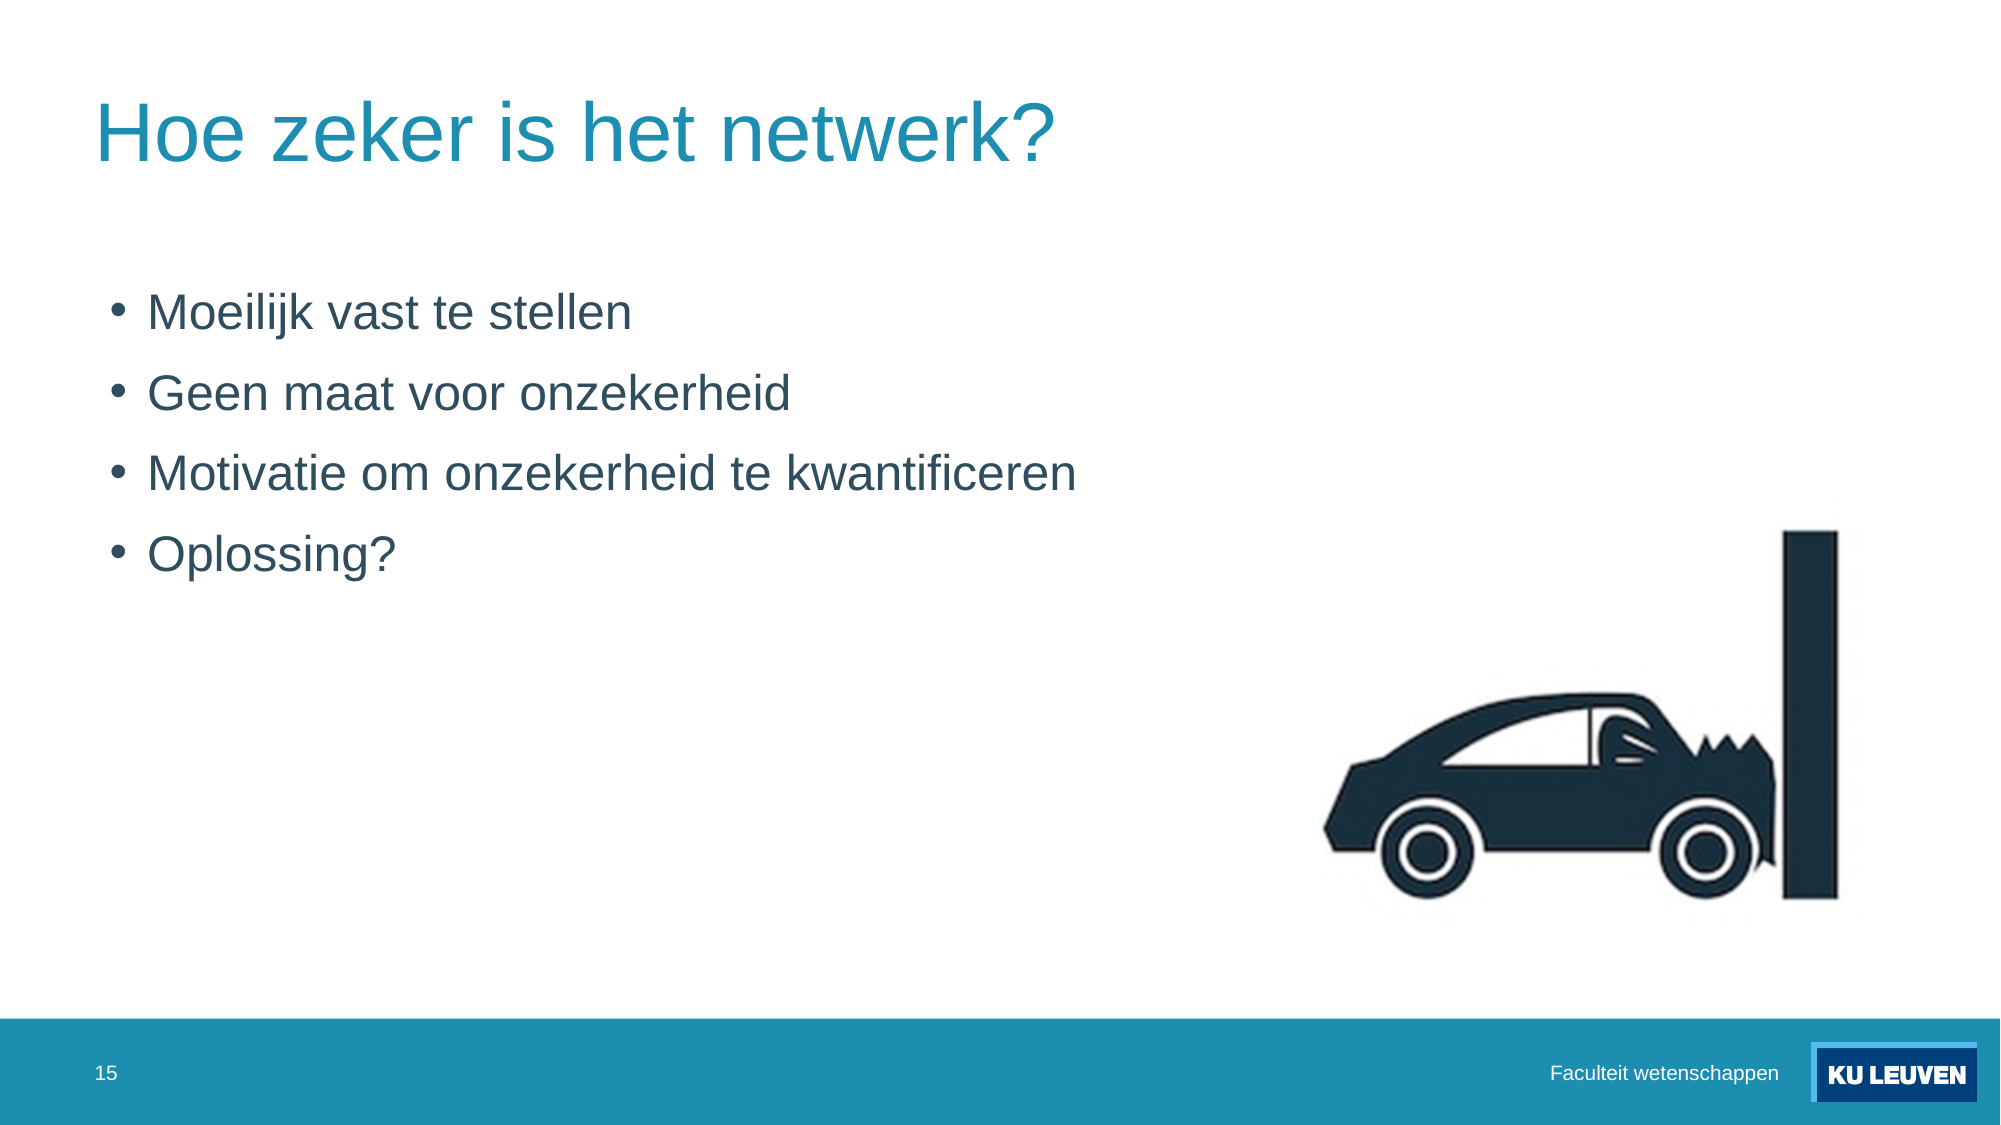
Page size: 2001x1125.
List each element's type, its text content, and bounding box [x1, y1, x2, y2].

list Moeilijk vast te stellen Geen maat voor onzekerheid Motivatie om onzekerheid te kwantificeren Oplossing? [94, 271, 1906, 1004]
footer Faculteit wetenschappen [989, 1018, 1809, 1125]
slide_number 15 [94, 1018, 201, 1125]
picture [1307, 484, 1873, 938]
title Hoe zeker is het netwerk? [94, 33, 1906, 223]
picture [1811, 1042, 1977, 1102]
